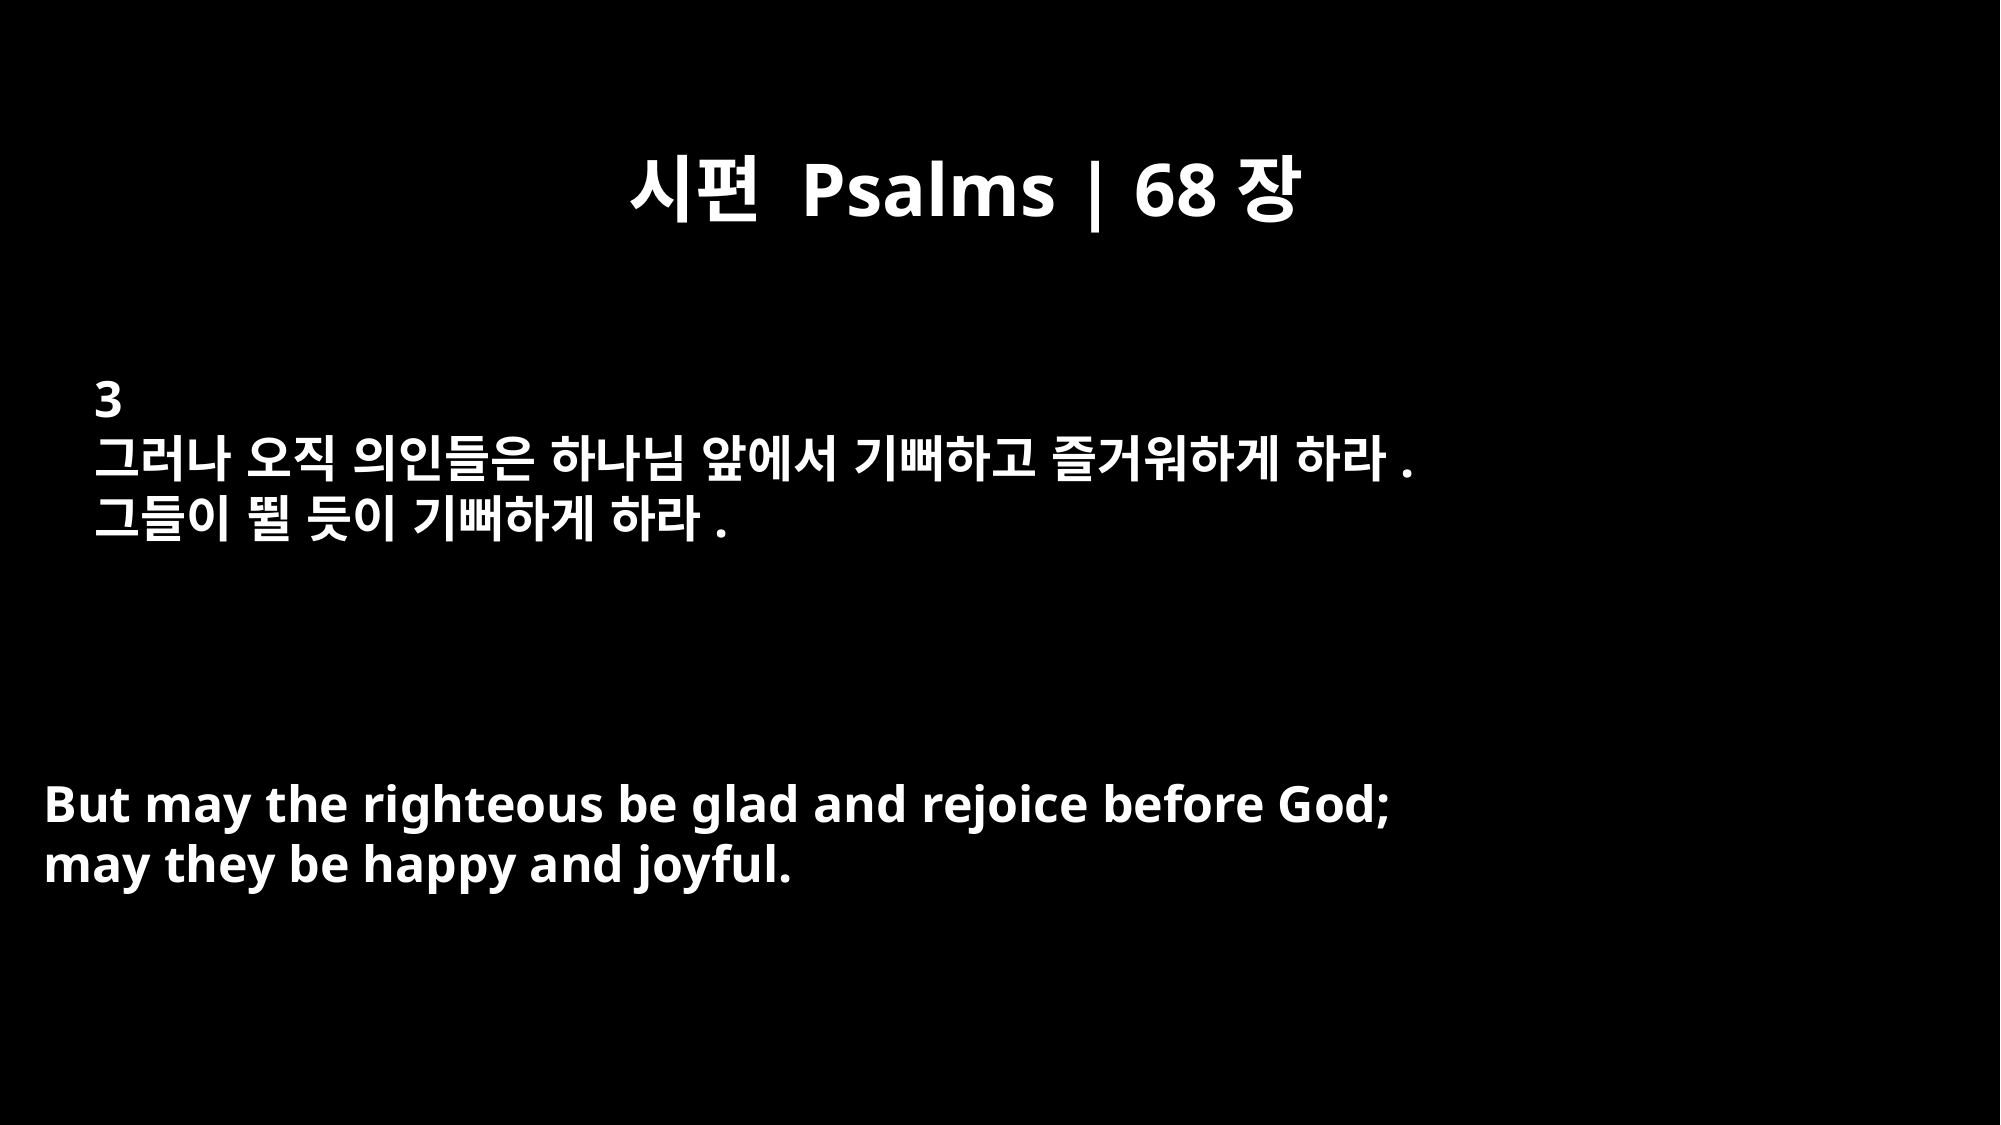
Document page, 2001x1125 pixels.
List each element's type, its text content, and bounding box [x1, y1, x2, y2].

text_box 3 그러나 오직 의인들은 하나님 앞에서 기뻐하고 즐거워하게 하라. 그들이 뛸 듯이 기뻐하게 하라. [79, 359, 1443, 555]
text_box 시편 Psalms | 68장 [613, 136, 1319, 239]
text_box But may the righteous be glad and rejoice before God; may they be happy and joyful. [28, 764, 1420, 900]
